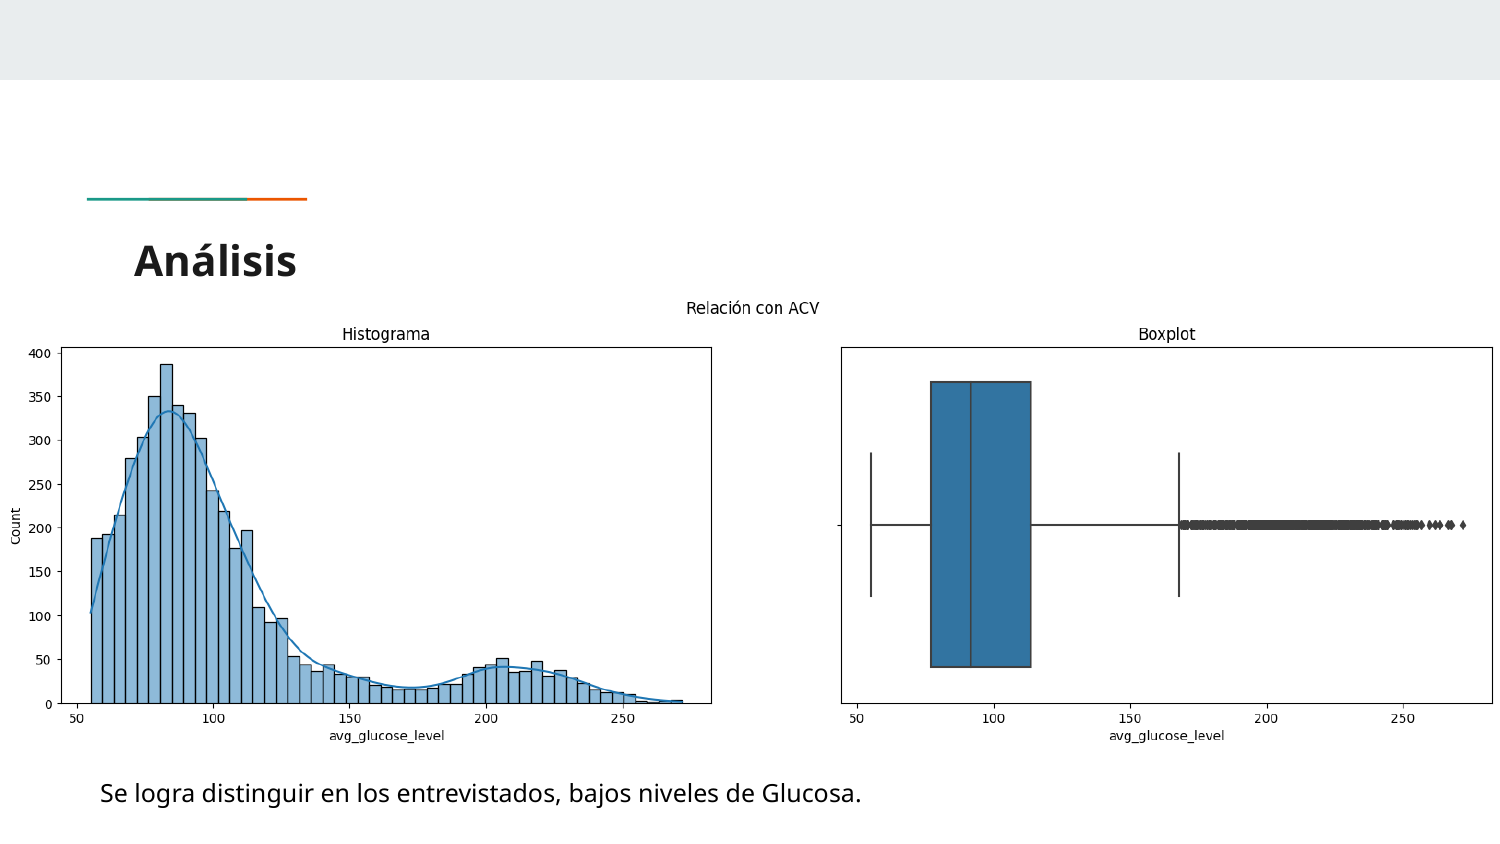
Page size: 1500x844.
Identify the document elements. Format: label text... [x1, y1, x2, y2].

picture [0, 291, 1500, 752]
text_box Se logra distinguir en los entrevistados, bajos niveles de Glucosa. [85, 762, 1455, 823]
title Análisis [119, 216, 1381, 290]
